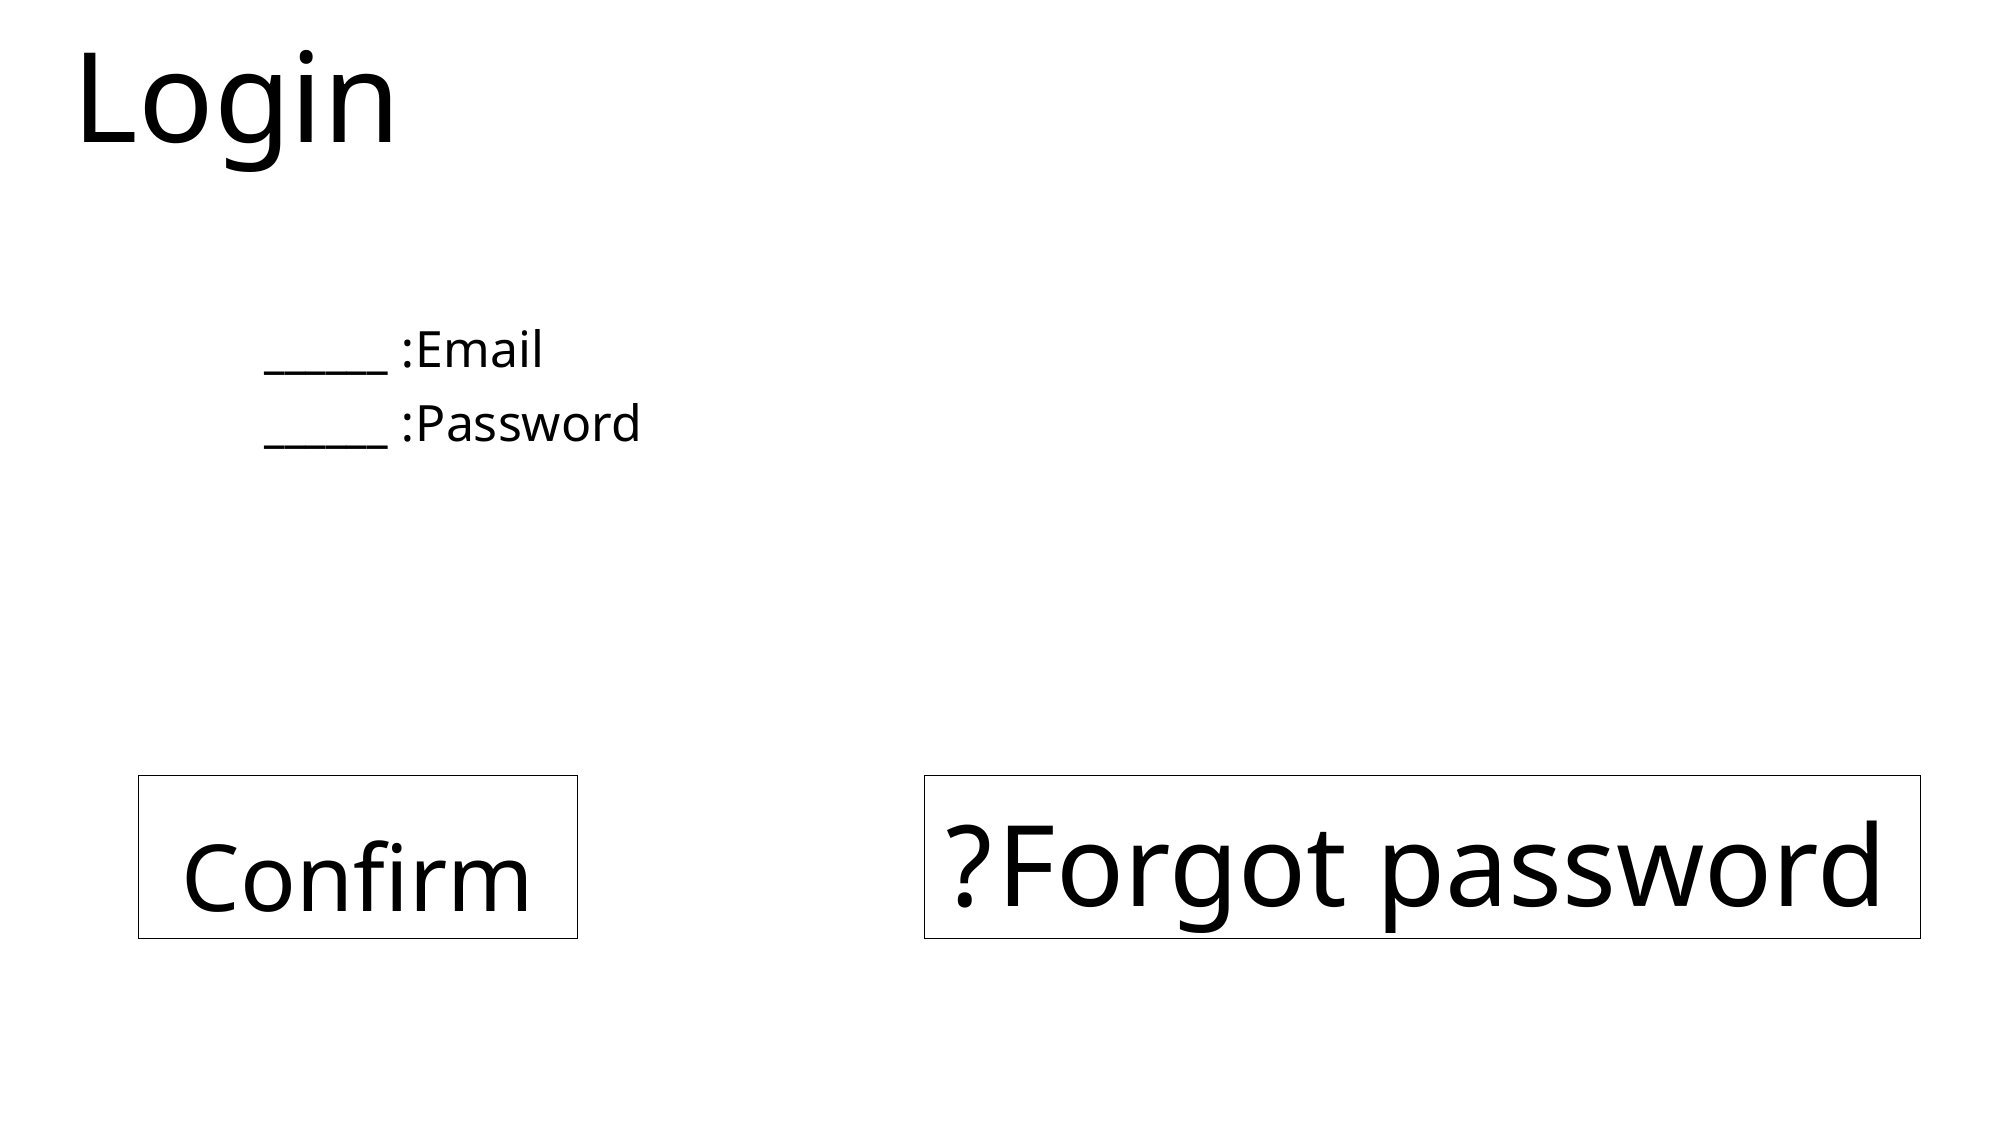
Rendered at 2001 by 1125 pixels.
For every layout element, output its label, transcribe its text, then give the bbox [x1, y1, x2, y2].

title Login [17, 13, 456, 177]
text_box Forgot password? [924, 775, 1921, 939]
subtitle Email: ______ Password: ______ [249, 316, 1750, 1044]
text_box Confirm [138, 775, 578, 939]
